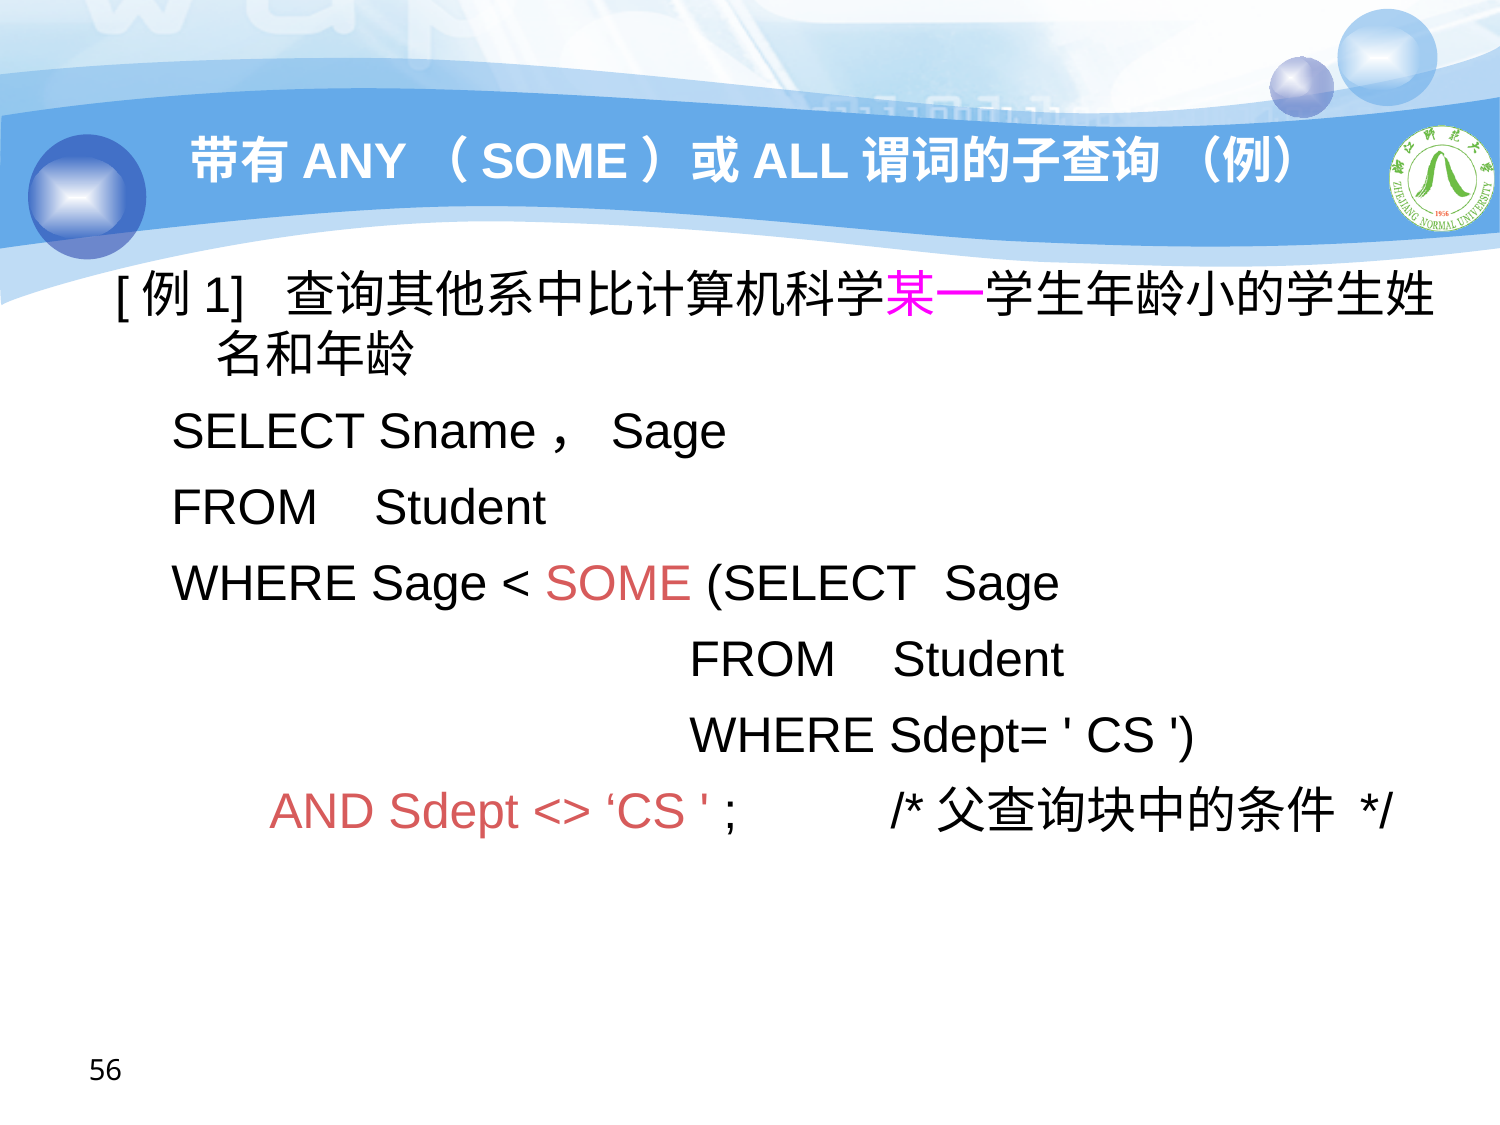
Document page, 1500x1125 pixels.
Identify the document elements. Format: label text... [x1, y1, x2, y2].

slide_number 56 [41, 1023, 138, 1099]
picture [0, 0, 1500, 112]
title 带有ANY（SOME）或ALL谓词的子查询 （例） [150, 112, 1363, 205]
picture [1388, 125, 1495, 232]
list [例1] 查询其他系中比计算机科学某一学生年龄小的学生姓名和年龄 SELECT Sname，Sage FROM Student WHERE Sage < SOME (SELECT Sage FROM Student WHERE Sdept= ' CS ') AND Sdept <> ‘CS ' ; /*父查询块中的条件 */ [100, 255, 1451, 993]
